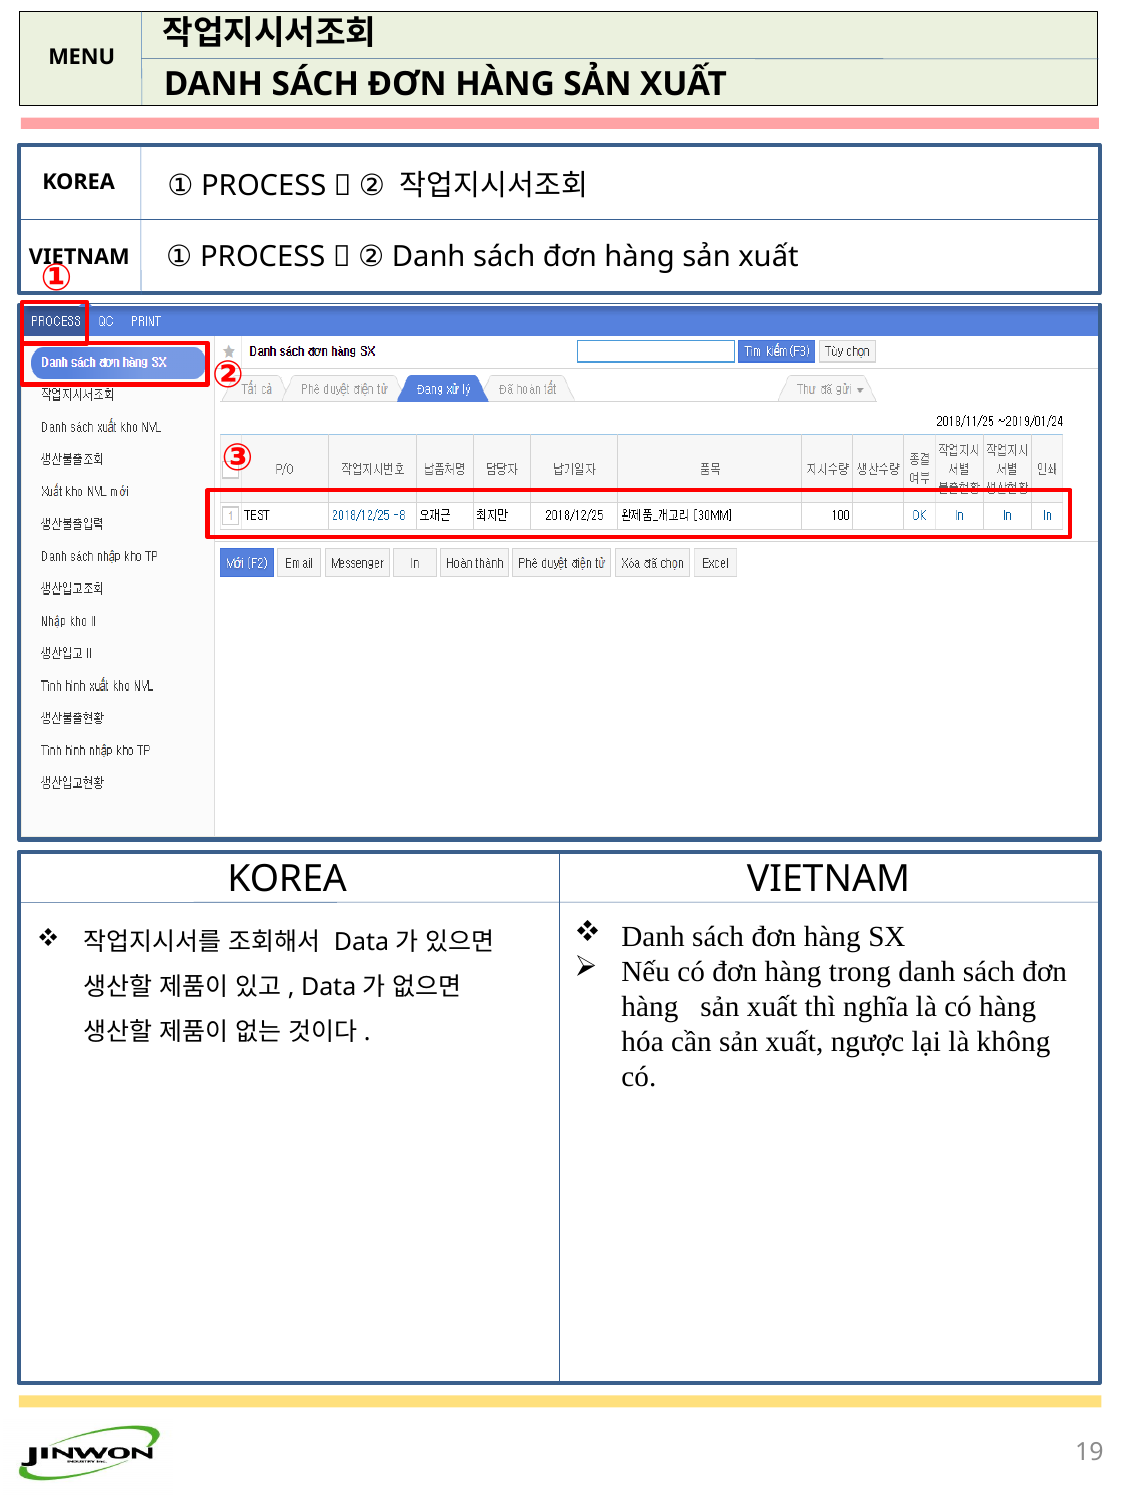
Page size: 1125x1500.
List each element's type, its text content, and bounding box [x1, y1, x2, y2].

picture [3, 1417, 173, 1495]
slide_number 19 [856, 1412, 1119, 1493]
text_box Danh sách đơn hàng SX Nếu có đơn hàng trong danh sách đơn hàng sản xuất thì nghĩa là có hàng hóa cần sản xuất, ngược lại là không có. [559, 909, 1100, 1100]
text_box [151, 158, 1098, 245]
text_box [21, 245, 1098, 837]
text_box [147, 3, 1100, 111]
text_box 작업지시서를 조회해서 Data가 있으면 생산할 제품이 있고, Data가 없으면 생산할 제품이 없는 것이다. [22, 903, 551, 1053]
